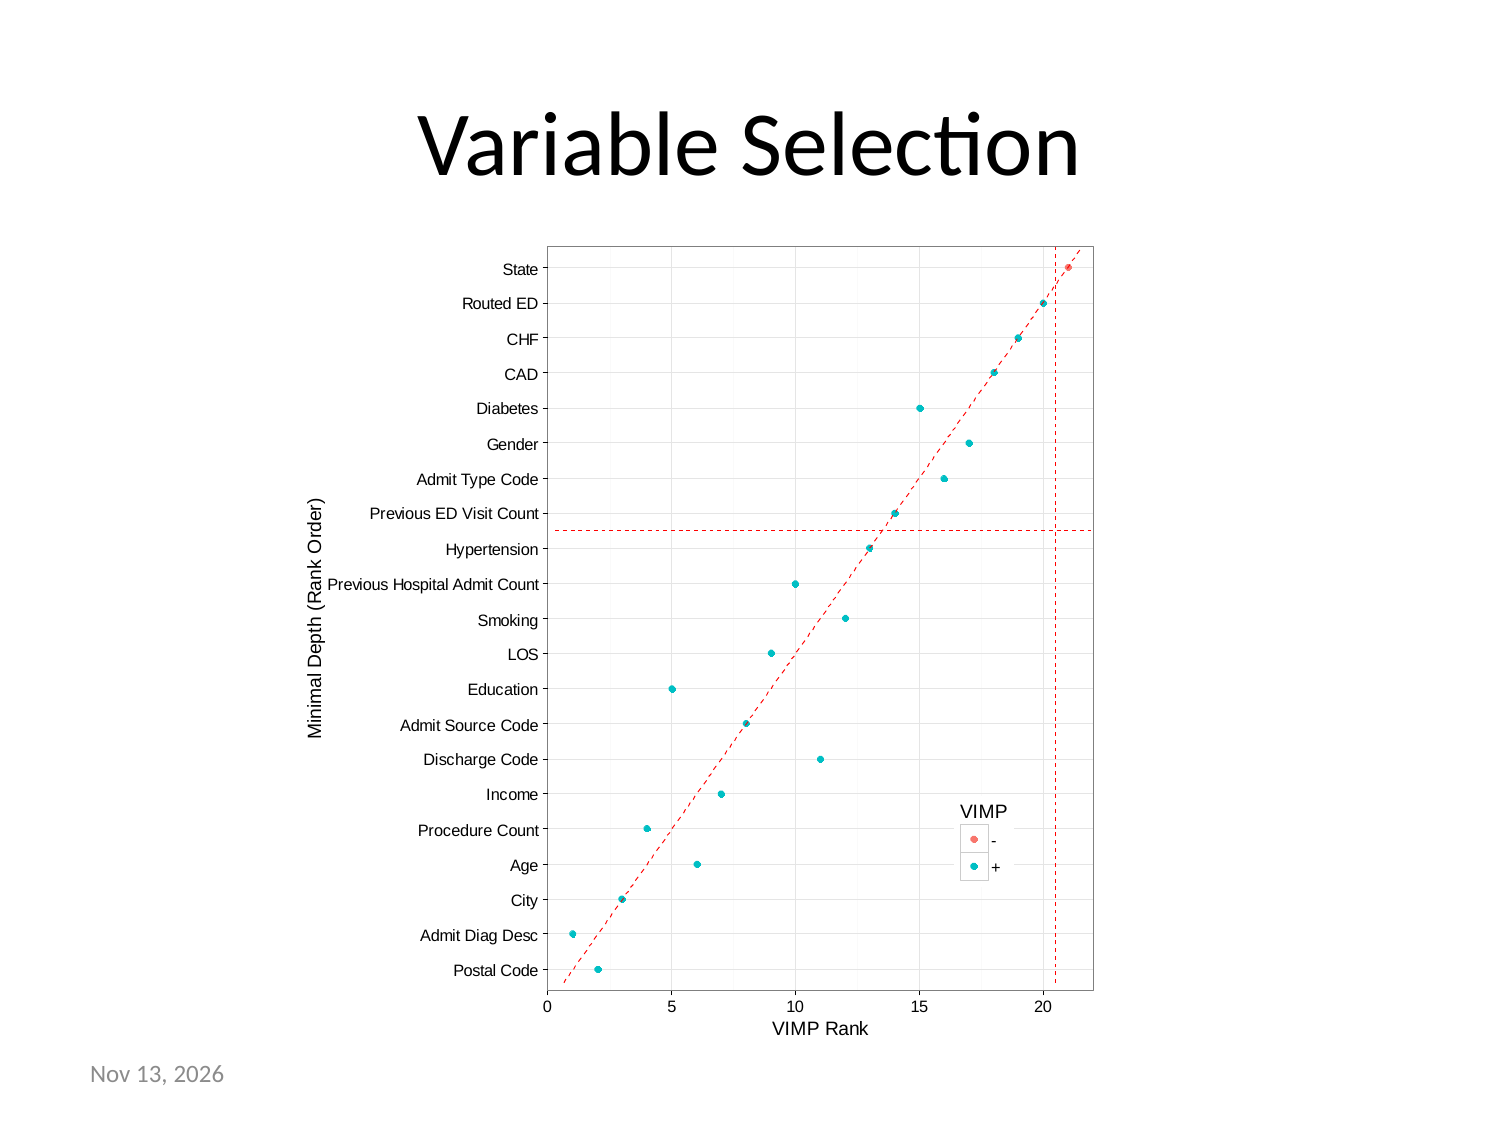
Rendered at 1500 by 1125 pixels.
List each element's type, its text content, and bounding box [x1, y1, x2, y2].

slide_number Apr-16 [75, 1042, 425, 1103]
picture [291, 237, 1103, 1048]
title Variable Selection [75, 45, 1425, 233]
